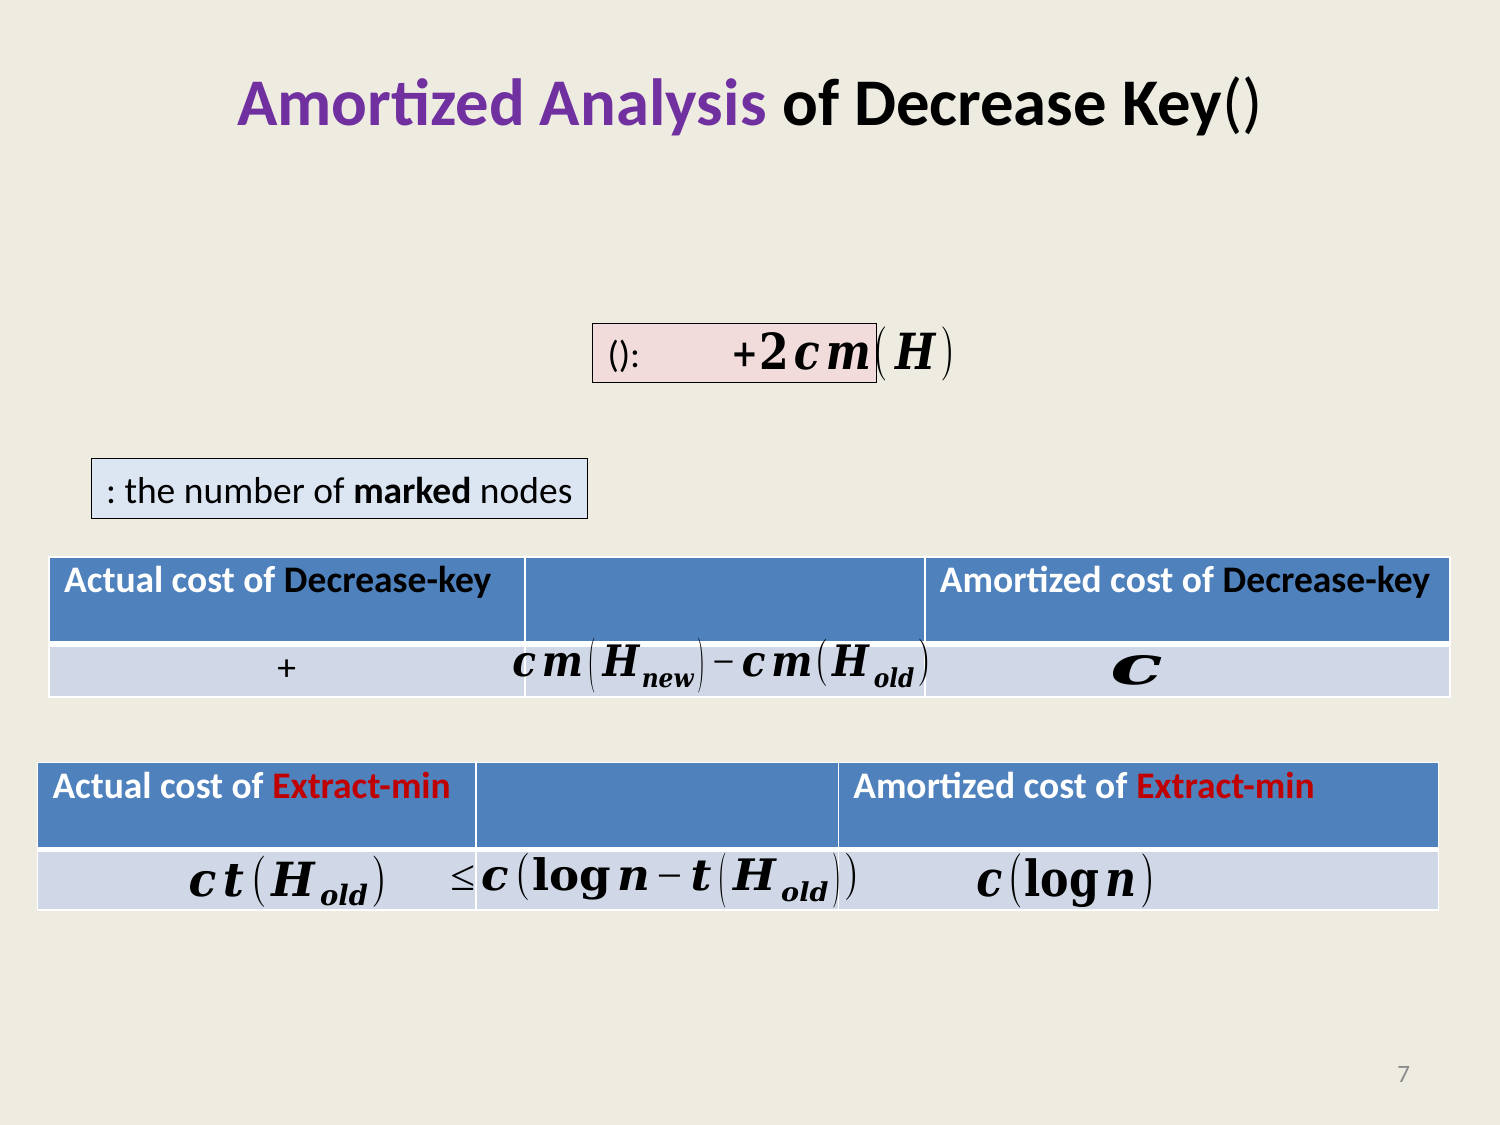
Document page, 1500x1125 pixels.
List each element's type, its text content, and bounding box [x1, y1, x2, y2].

slide_number 7 [1074, 1042, 1425, 1103]
